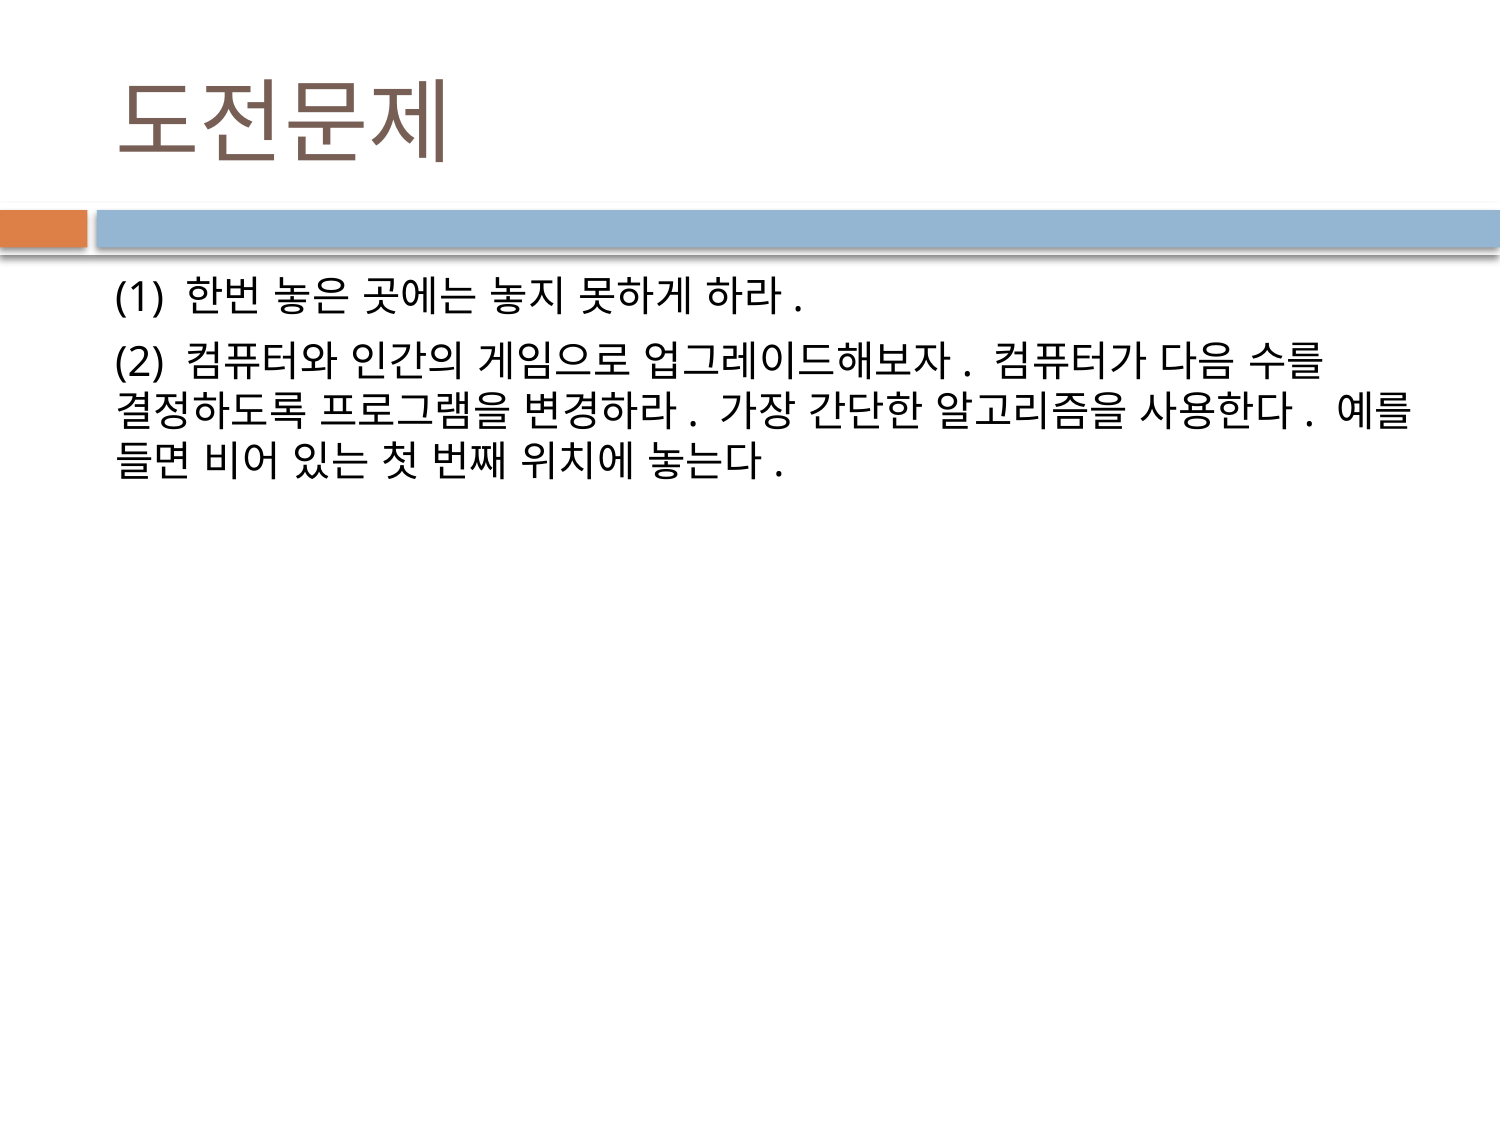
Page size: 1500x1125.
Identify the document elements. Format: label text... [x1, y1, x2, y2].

list (1) 한번 놓은 곳에는 놓지 못하게 하라. (2) 컴퓨터와 인간의 게임으로 업그레이드해보자. 컴퓨터가 다음 수를 결정하도록 프로그램을 변경하라. 가장 간단한 알고리즘을 사용한다. 예를 들면 비어 있는 첫 번째 위치에 놓는다. [100, 262, 1438, 1000]
title 도전문제 [100, 37, 1438, 200]
